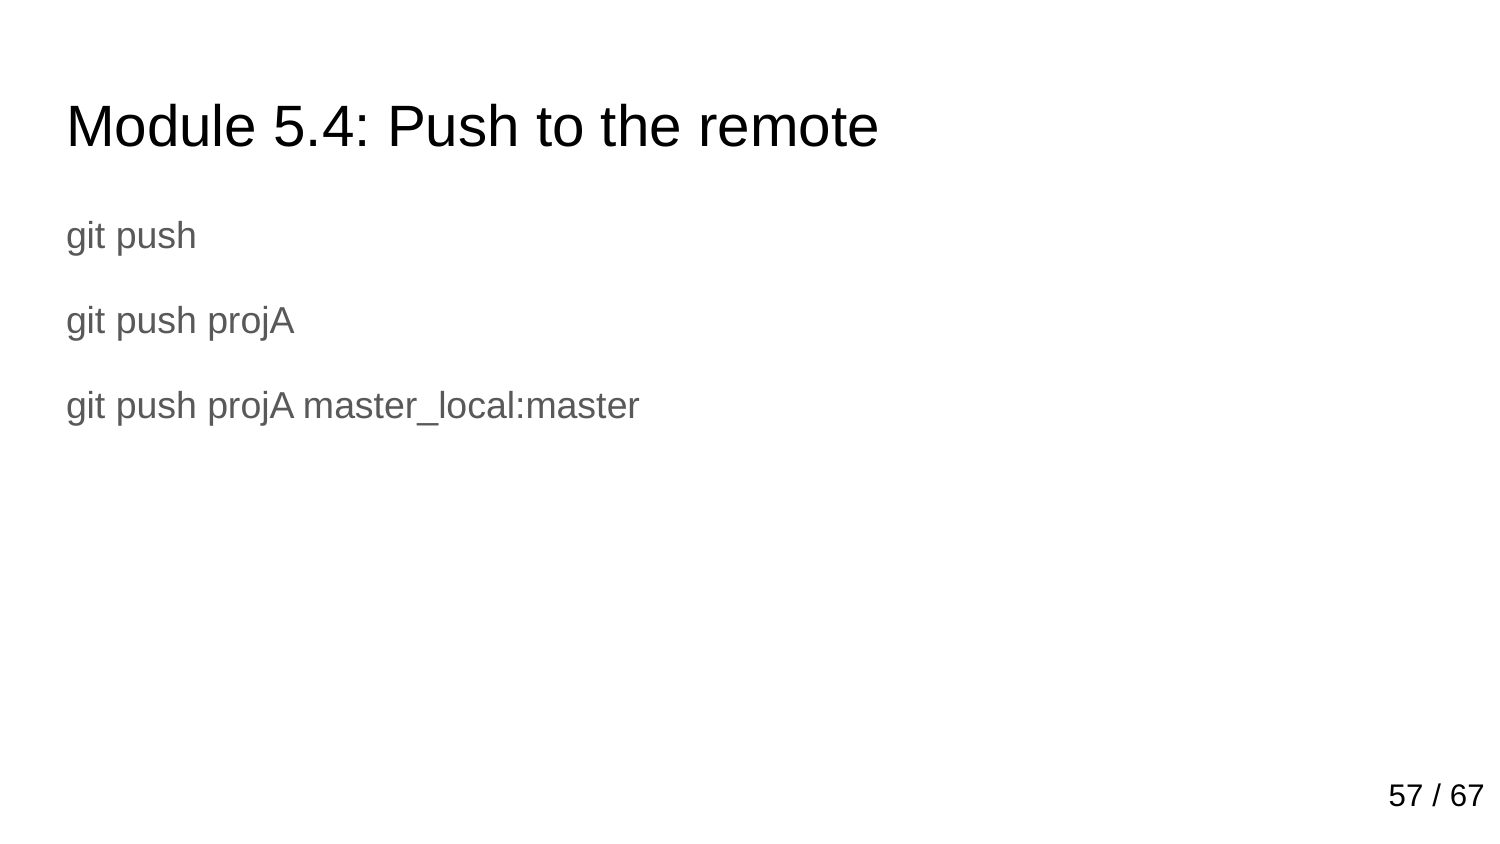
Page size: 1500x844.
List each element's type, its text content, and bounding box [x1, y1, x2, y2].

title Module 5.4: Push to the remote [51, 72, 1449, 167]
text_box 57 / 67 [1333, 760, 1500, 844]
list git push git push projA git push projA master_local:master [51, 189, 1449, 750]
